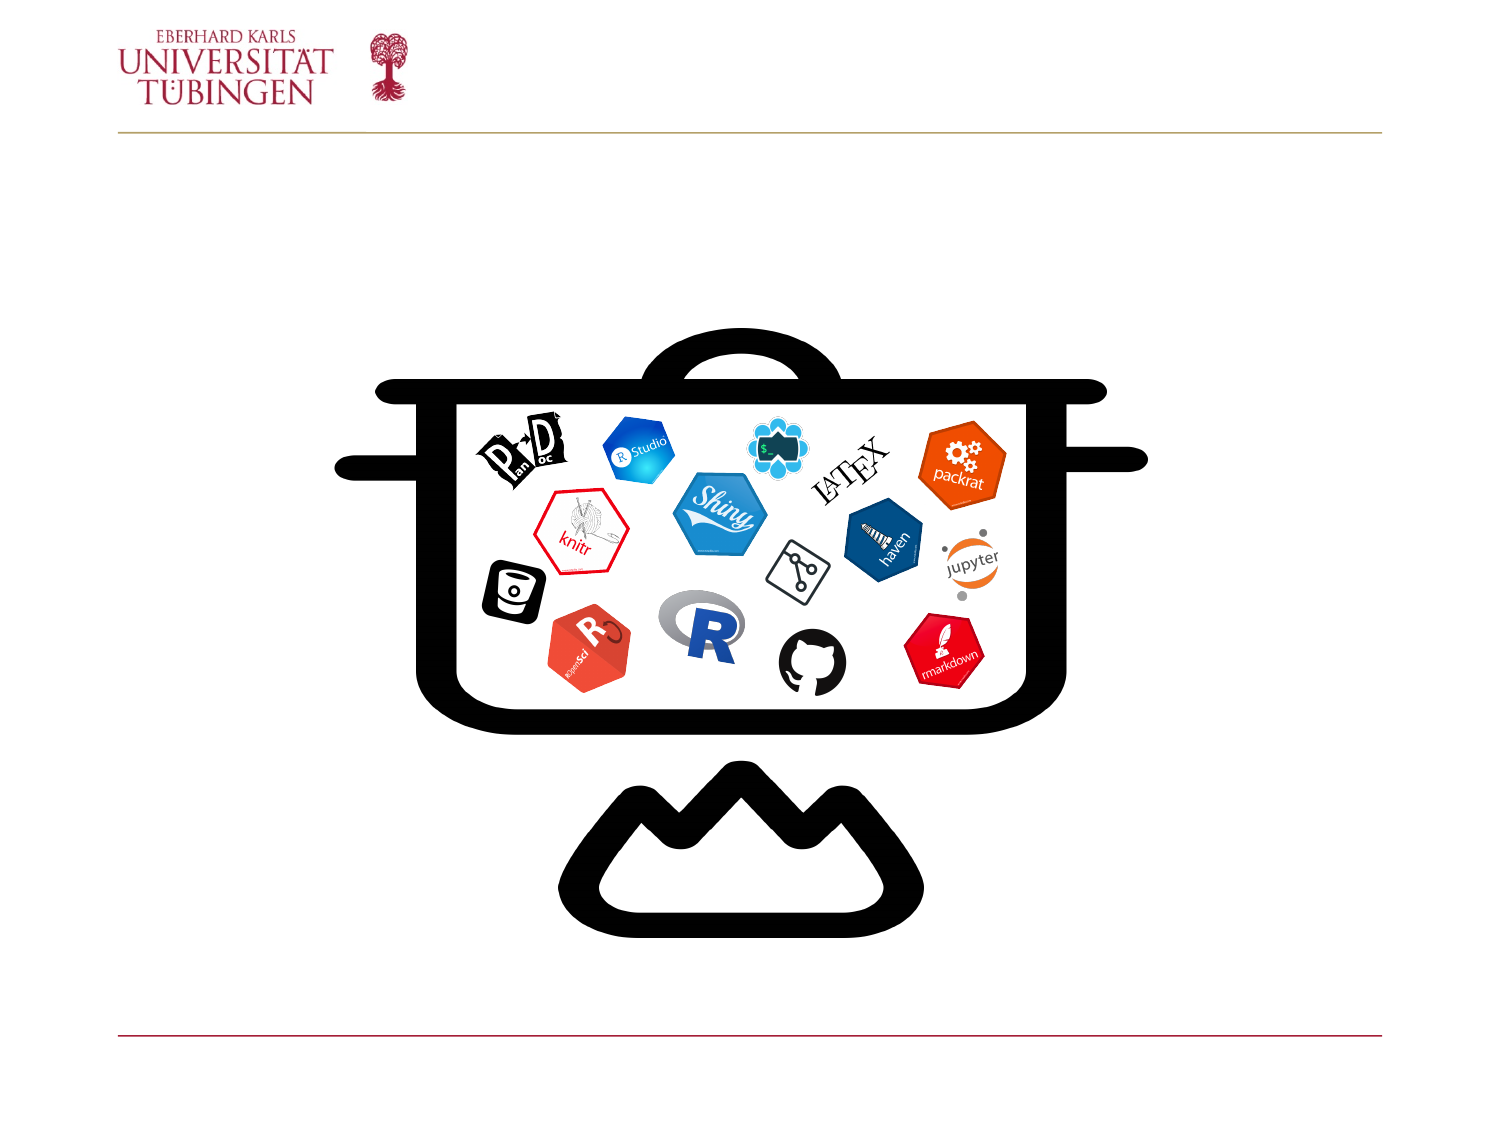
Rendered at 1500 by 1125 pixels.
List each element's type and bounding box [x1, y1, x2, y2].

picture [253, 328, 1229, 939]
picture [117, 29, 408, 105]
